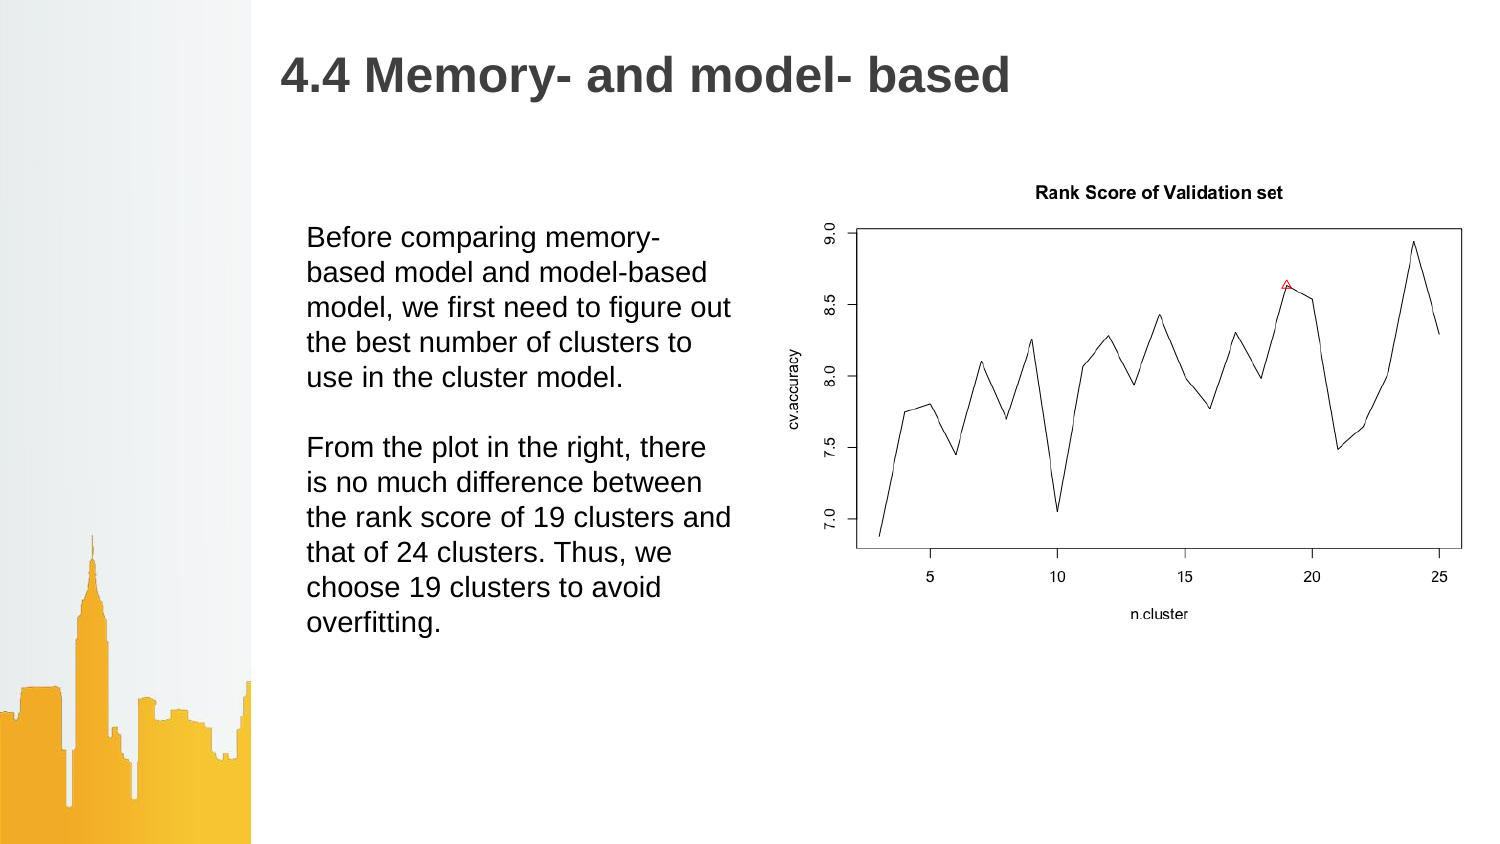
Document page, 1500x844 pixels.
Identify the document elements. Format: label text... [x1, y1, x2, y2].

title 4.4 Memory- and model- based [265, 0, 1500, 146]
text_box Before comparing memory-based model and model-based model, we first need to figure out the best number of clusters to use in the cluster model. From the plot in the right, there is no much difference between the rank score of 19 clusters and that of 24 clusters. Thus, we choose 19 clusters to avoid overfitting. [291, 203, 751, 720]
picture [0, 0, 1500, 844]
